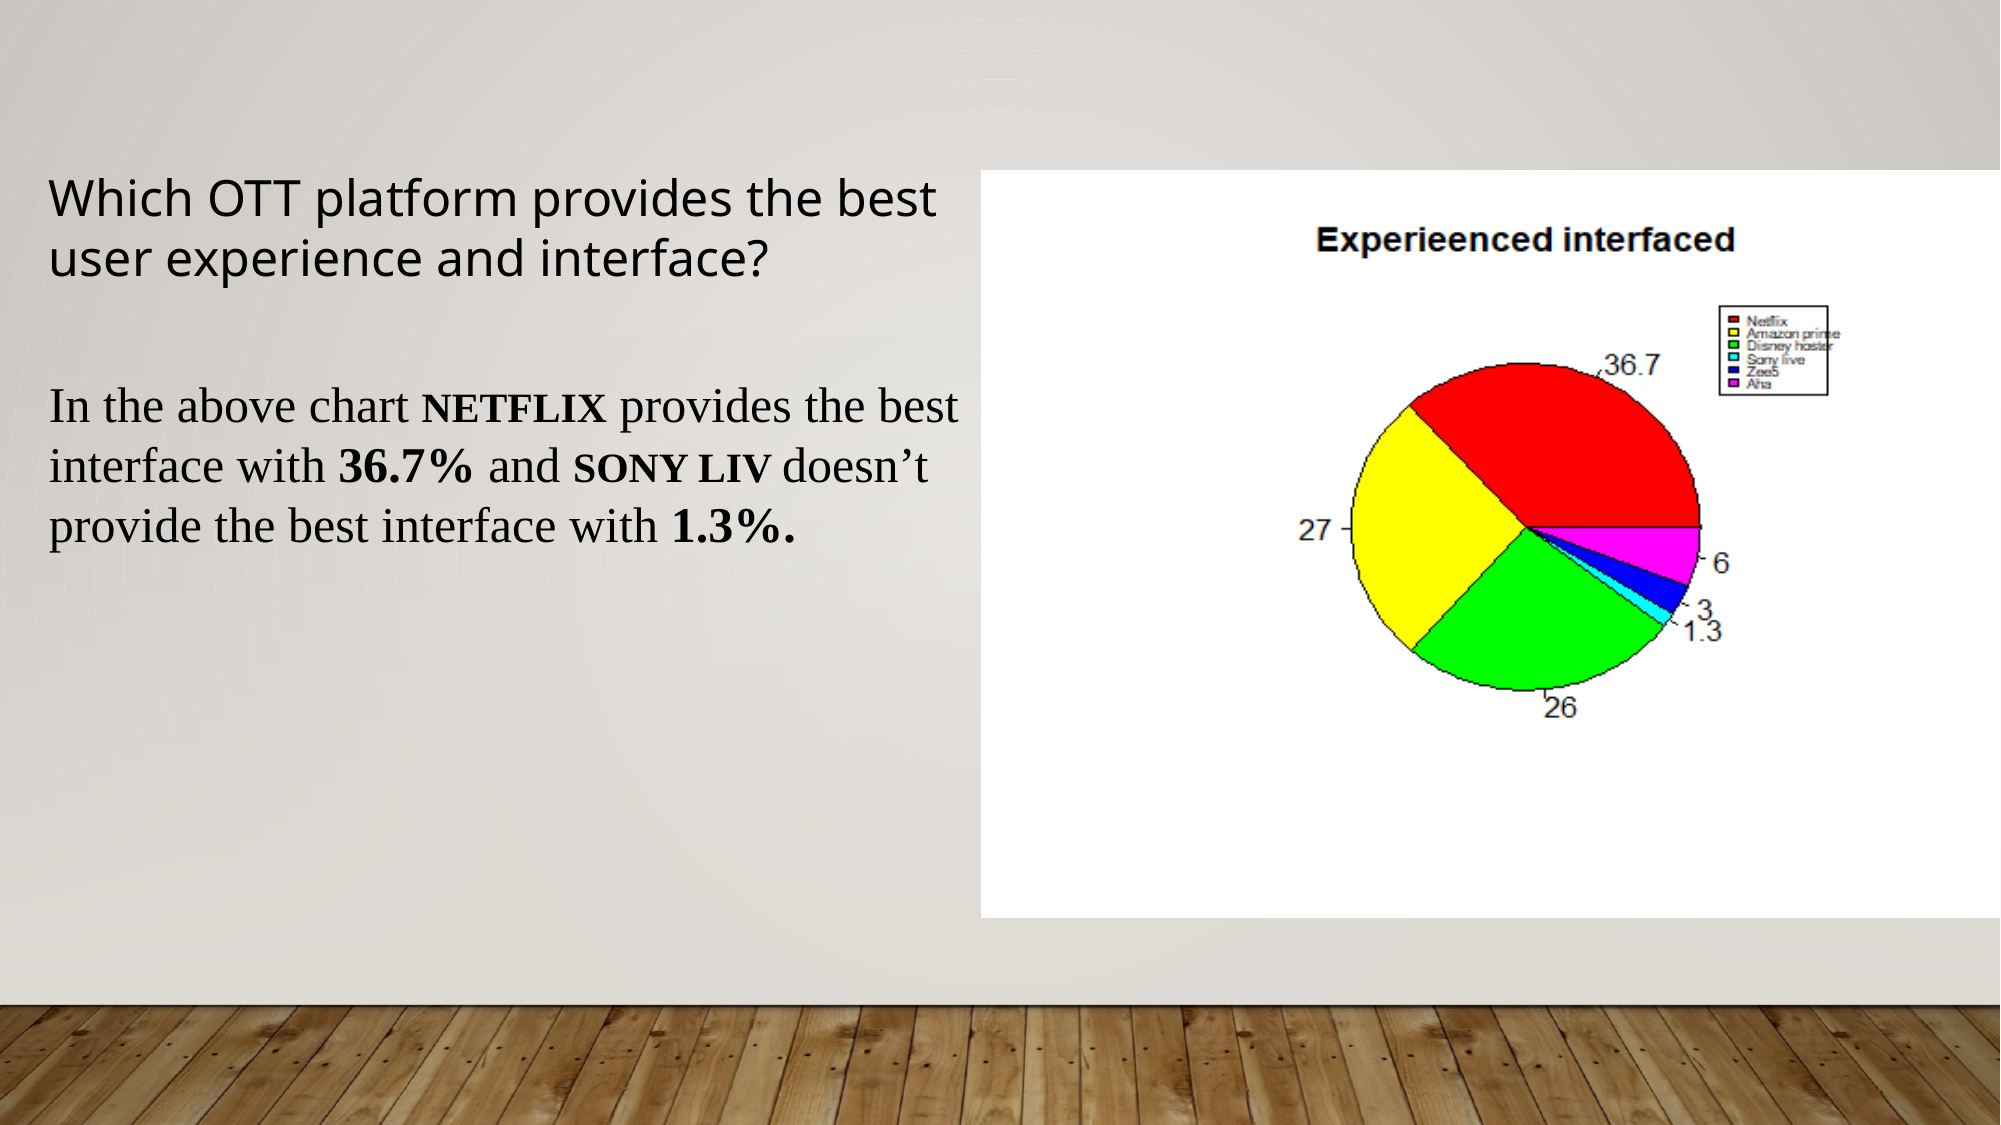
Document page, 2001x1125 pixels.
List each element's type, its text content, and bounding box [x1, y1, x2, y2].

picture [0, 1005, 2000, 1125]
picture [981, 170, 2000, 919]
text_box In the above chart NETFLIX provides the best interface with 36.7% and SONY LIV doesn’t provide the best interface with 1.3%. [34, 365, 981, 561]
text_box Which OTT platform provides the best user experience and interface? [34, 158, 1044, 294]
